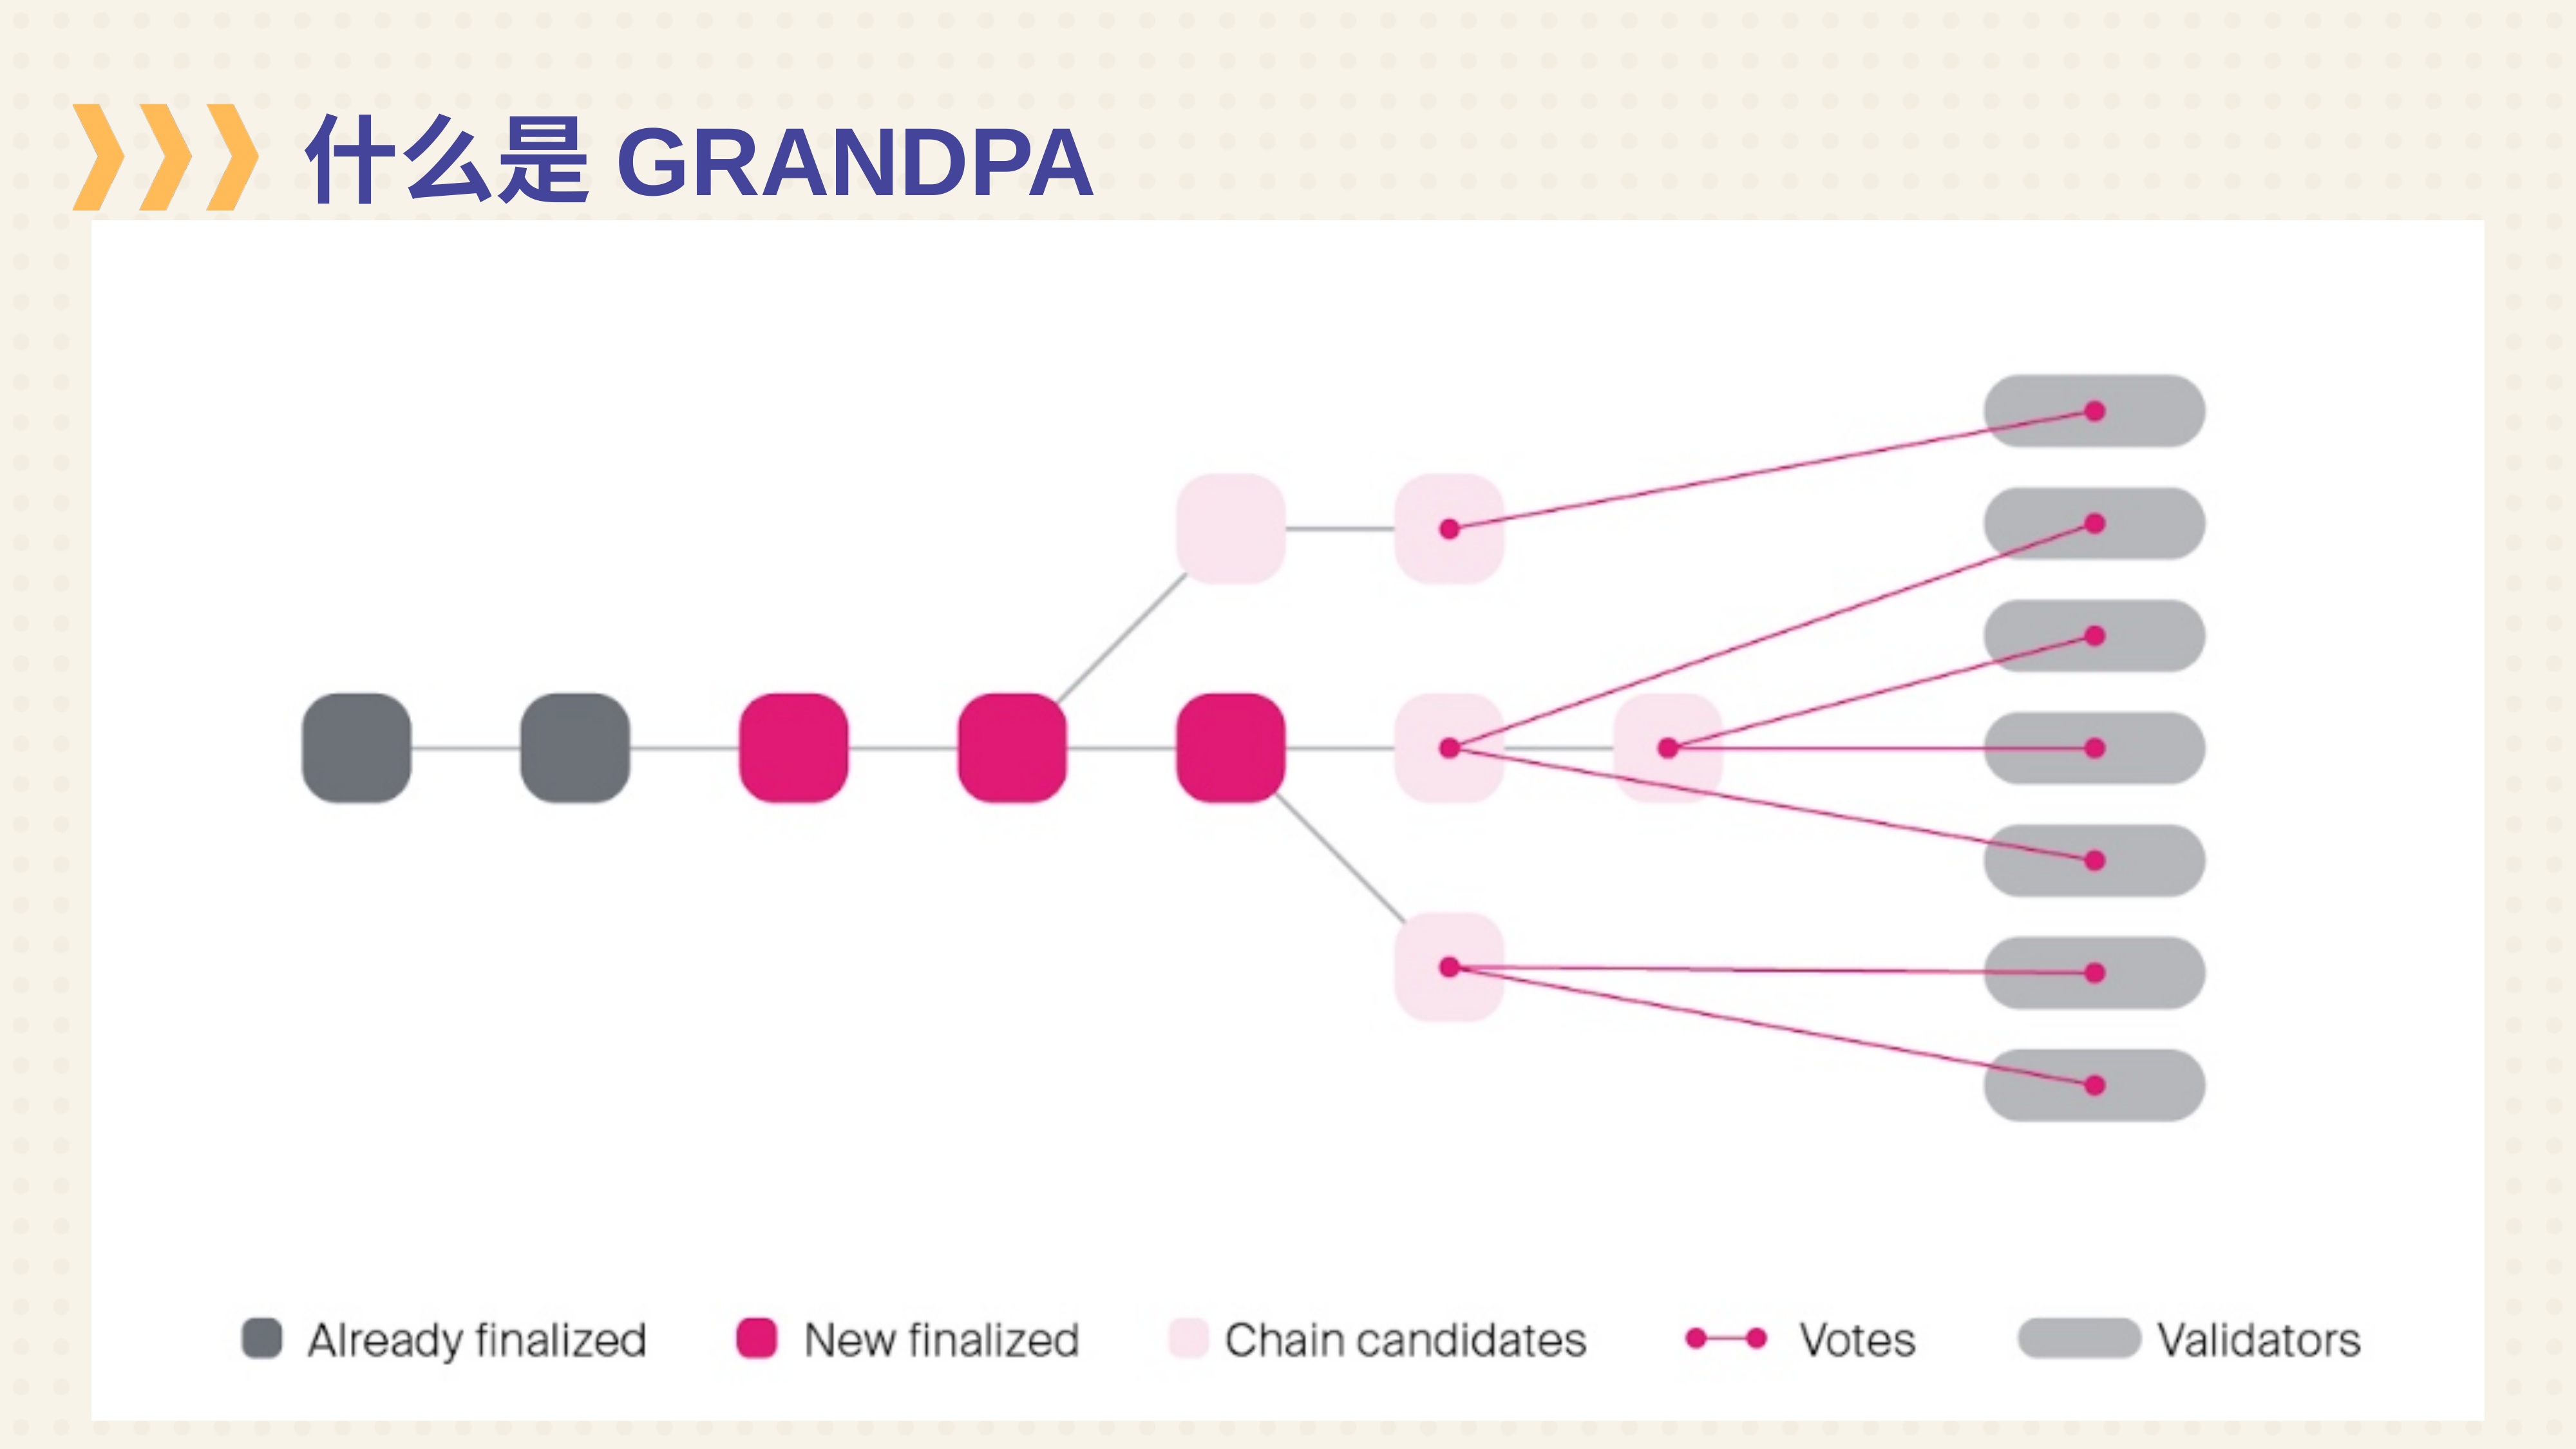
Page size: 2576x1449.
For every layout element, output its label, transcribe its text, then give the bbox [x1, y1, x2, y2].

picture [0, 0, 2576, 1449]
list 什么是GRANDPA [292, 93, 2434, 218]
